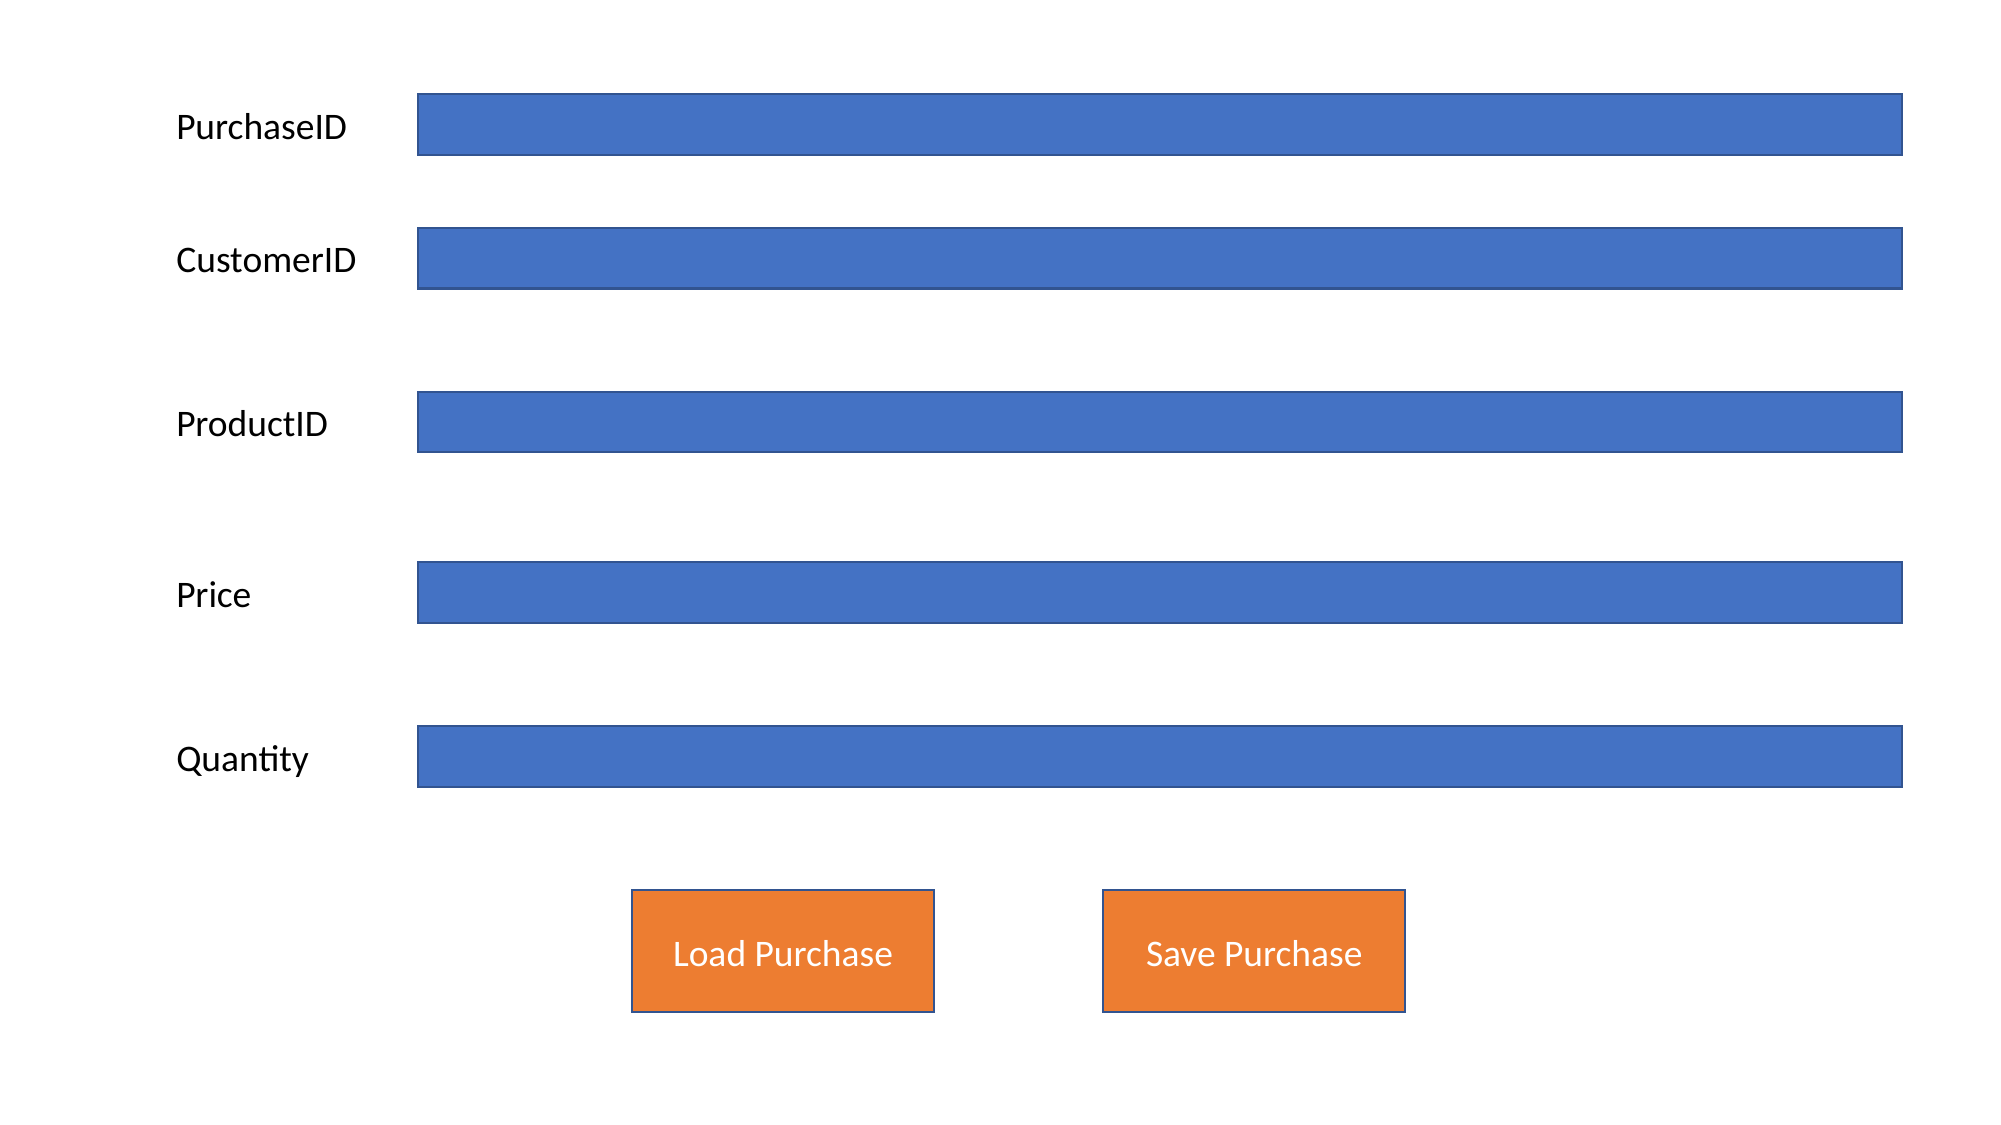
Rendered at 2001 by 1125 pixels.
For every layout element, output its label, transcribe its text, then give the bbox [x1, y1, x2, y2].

text_box [417, 227, 1903, 290]
text_box CustomerID [161, 227, 378, 288]
text_box [417, 93, 1903, 156]
text_box [417, 725, 1903, 788]
text_box PurchaseID [161, 94, 378, 154]
text_box Load Purchase [631, 889, 935, 1013]
text_box [417, 391, 1903, 453]
text_box Save Purchase [1102, 889, 1406, 1013]
text_box ProductID [161, 391, 378, 452]
text_box [417, 561, 1903, 624]
text_box Quantity [161, 726, 378, 787]
text_box Price [161, 562, 378, 623]
